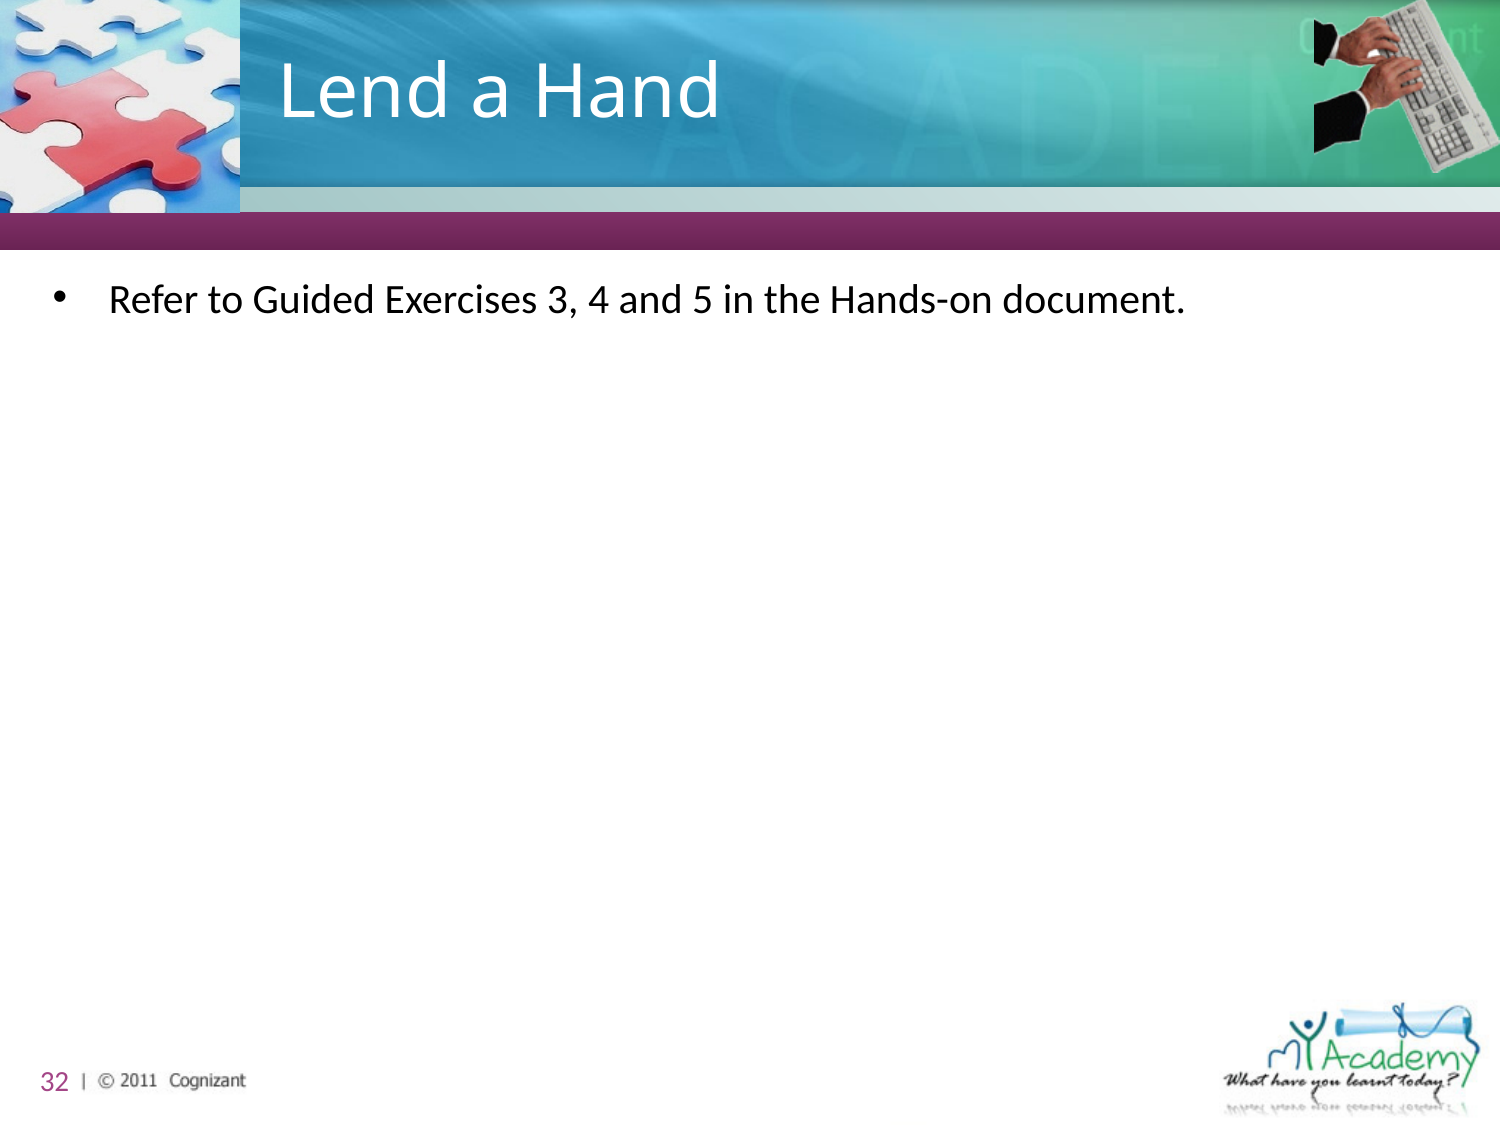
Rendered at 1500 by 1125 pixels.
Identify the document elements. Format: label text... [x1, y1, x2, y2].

slide_number 32 [24, 1054, 100, 1100]
picture [0, 0, 1500, 213]
title Lend a Hand [262, 0, 1311, 175]
list Refer to Guided Exercises 3, 4 and 5 in the Hands-on document. [37, 263, 1463, 1076]
picture [1313, 0, 1500, 173]
picture [0, 250, 1500, 1125]
